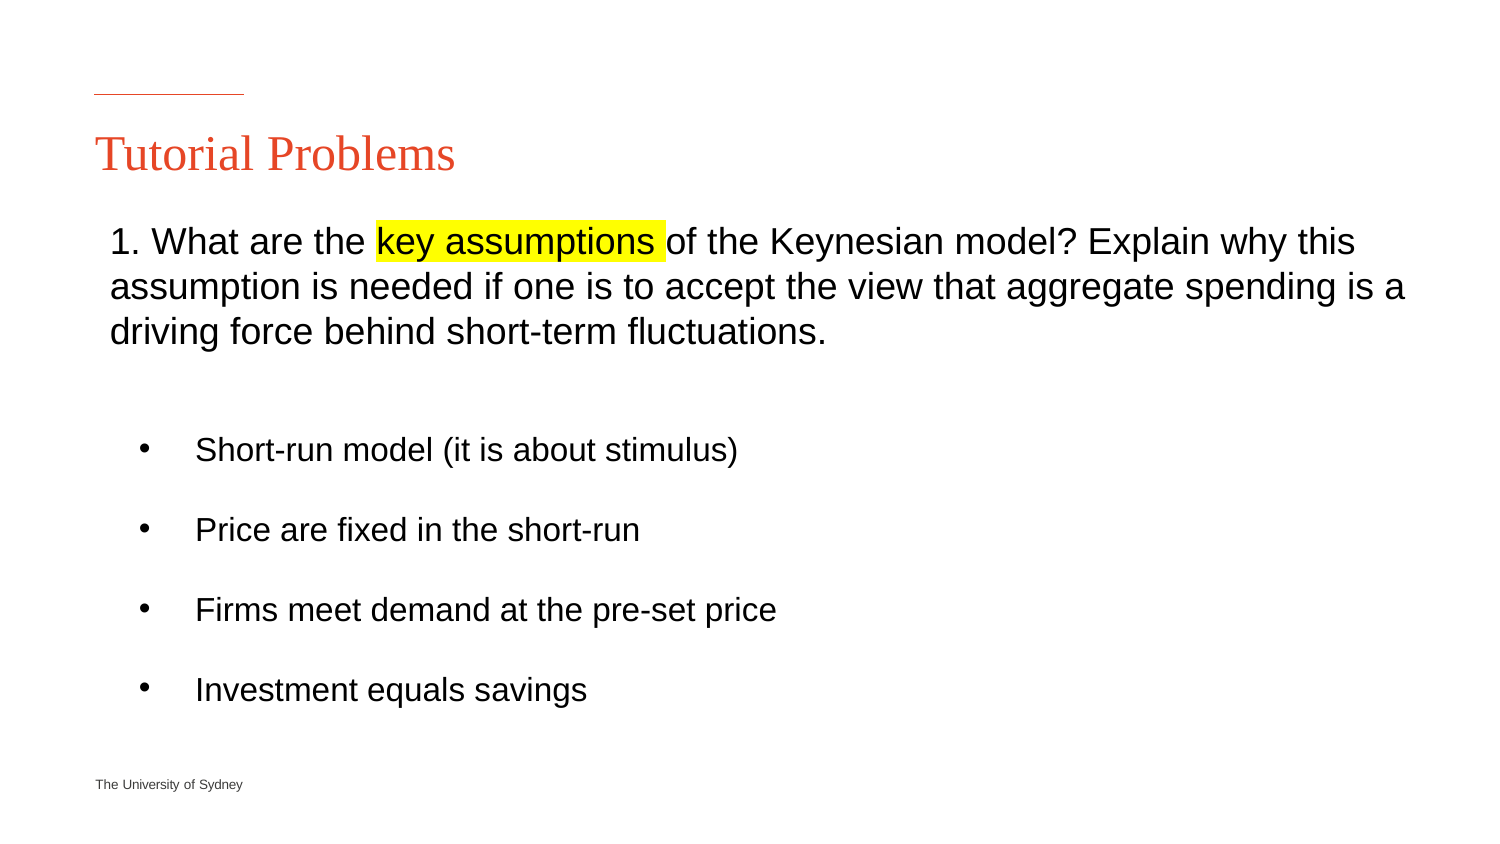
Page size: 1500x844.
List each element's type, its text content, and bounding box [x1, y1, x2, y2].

text_box 1. What are the key assumptions of the Keynesian model? Explain why this assumption is needed if one is to accept the view that aggregate spending is a driving force behind short-term fluctuations. [94, 209, 1459, 405]
title Tutorial Problems [94, 120, 1406, 182]
text_box Short-run model (it is about stimulus) Price are fixed in the short-run Firms meet demand at the pre-set price Investment equals savings [123, 400, 1069, 716]
